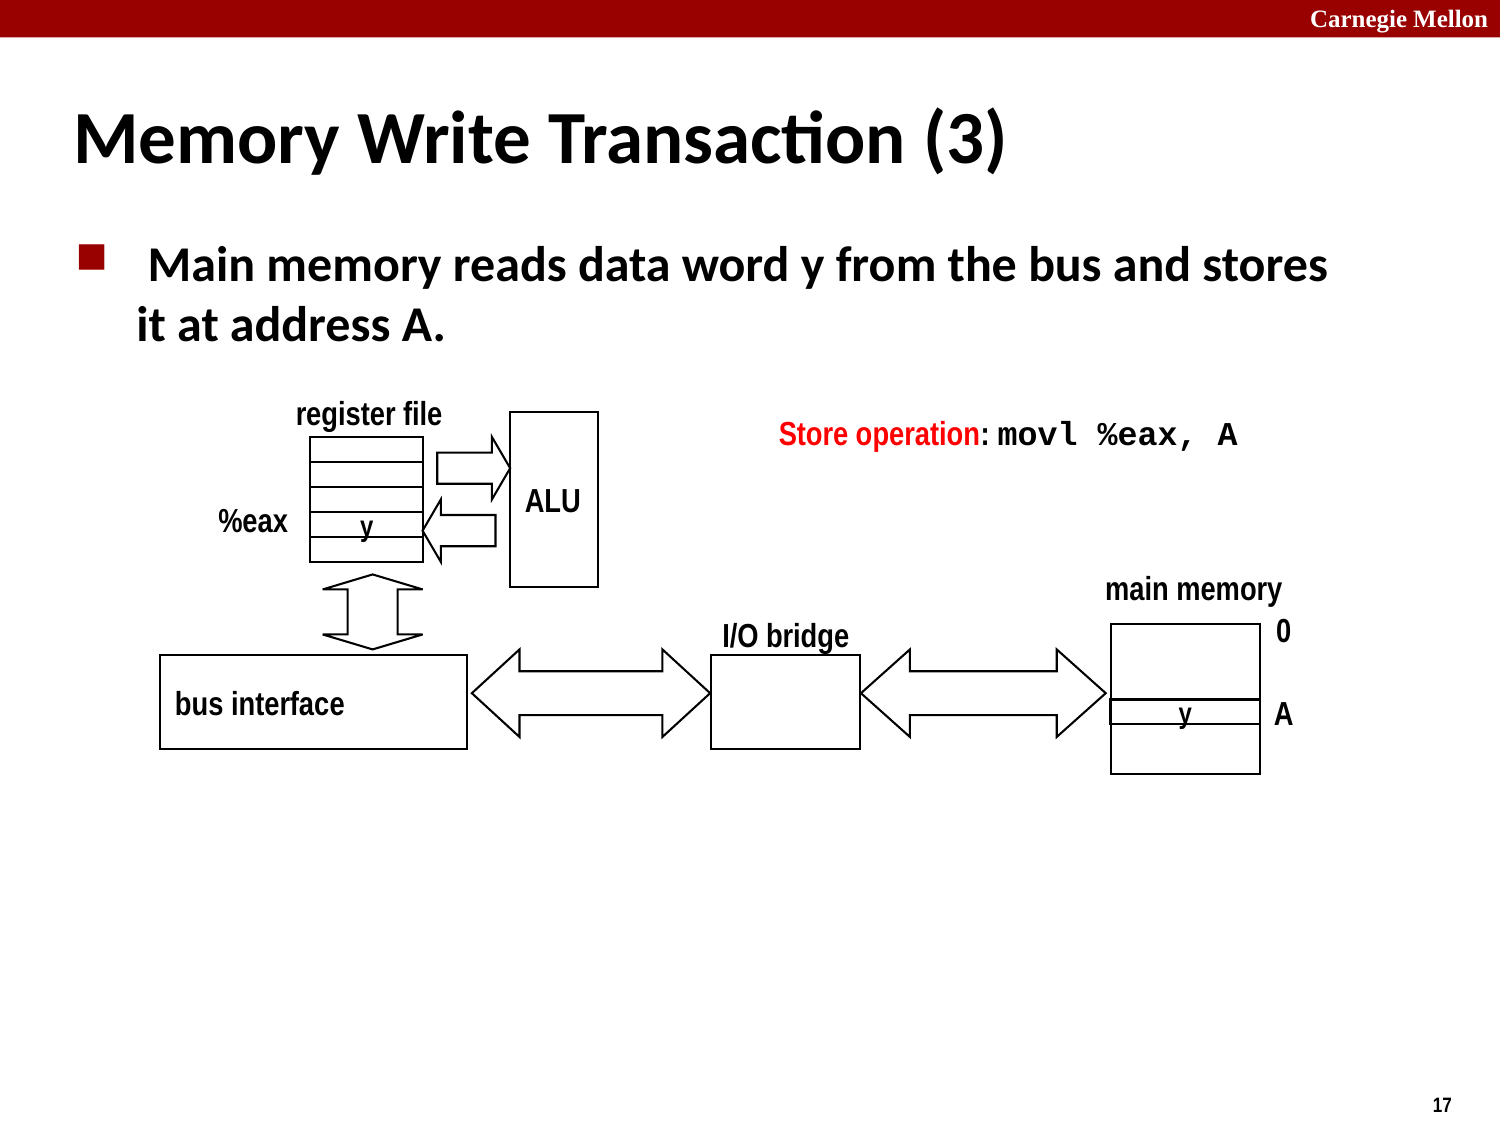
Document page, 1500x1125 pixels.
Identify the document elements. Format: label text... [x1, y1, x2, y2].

text_box bus interface [160, 654, 468, 750]
text_box 0 [1261, 602, 1307, 657]
text_box ALU [510, 411, 598, 587]
text_box [1110, 725, 1261, 775]
text_box [471, 649, 711, 737]
text_box [710, 662, 861, 750]
text_box Store operation: movl %eax, A [764, 404, 1253, 500]
text_box [310, 536, 423, 562]
text_box [310, 440, 423, 461]
text_box main memory [1090, 559, 1298, 615]
text_box [310, 461, 423, 486]
text_box y [310, 512, 423, 536]
text_box [861, 649, 1106, 737]
text_box [437, 436, 510, 500]
title Memory Write Transaction (3) [58, 71, 1305, 197]
text_box A [1259, 684, 1309, 740]
text_box register file [280, 384, 458, 440]
text_box [310, 486, 423, 512]
text_box [422, 499, 496, 562]
text_box I/O bridge [707, 607, 865, 662]
text_box y [1110, 699, 1259, 725]
text_box [322, 574, 423, 650]
text_box %eax [203, 491, 304, 547]
list Main memory reads data word y from the bus and stores it at address A. [64, 223, 1361, 1040]
text_box [1110, 624, 1261, 699]
